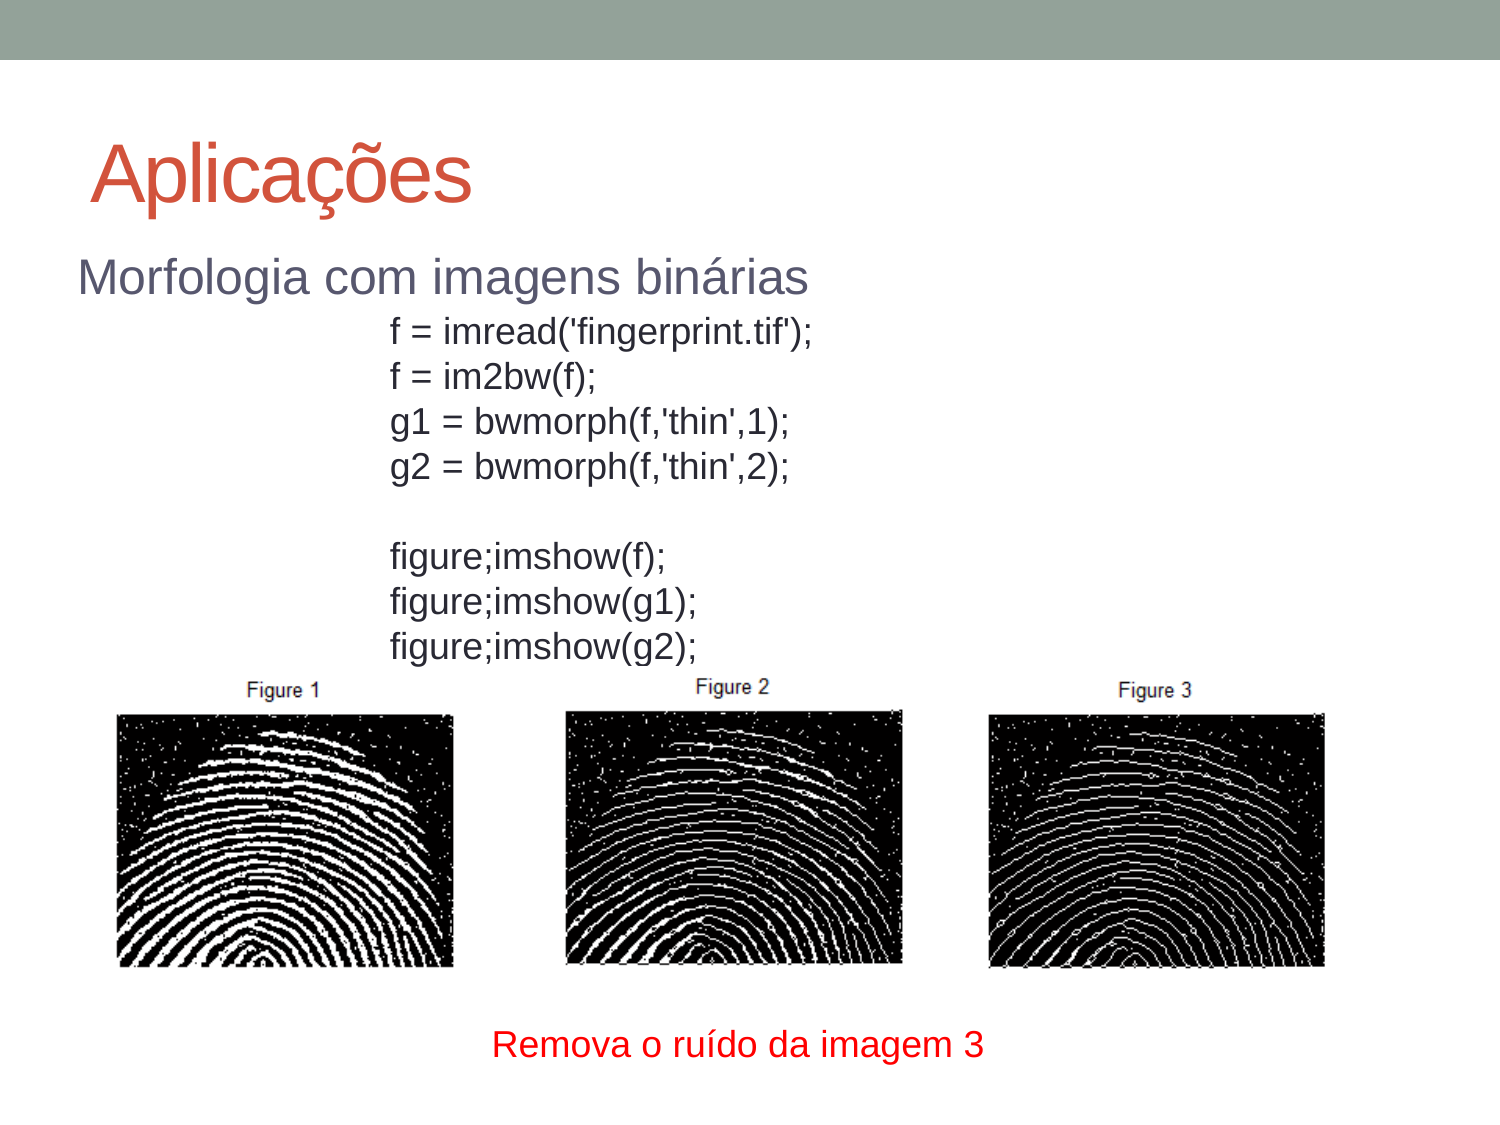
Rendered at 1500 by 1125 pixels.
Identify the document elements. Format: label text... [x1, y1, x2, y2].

text_box Remova o ruído da imagem 3 [476, 1012, 1000, 1073]
text_box f = imread('fingerprint.tif'); f = im2bw(f); g1 = bwmorph(f,'thin',1); g2 = bwmorph(f,'thin',2); figure;imshow(f); figure;imshow(g1); figure;imshow(g2); [374, 299, 1125, 675]
title Aplicações [75, 87, 1425, 237]
picture [88, 674, 488, 994]
picture [974, 667, 1351, 981]
text_box Morfologia com imagens binárias [62, 237, 1475, 313]
picture [552, 666, 923, 985]
